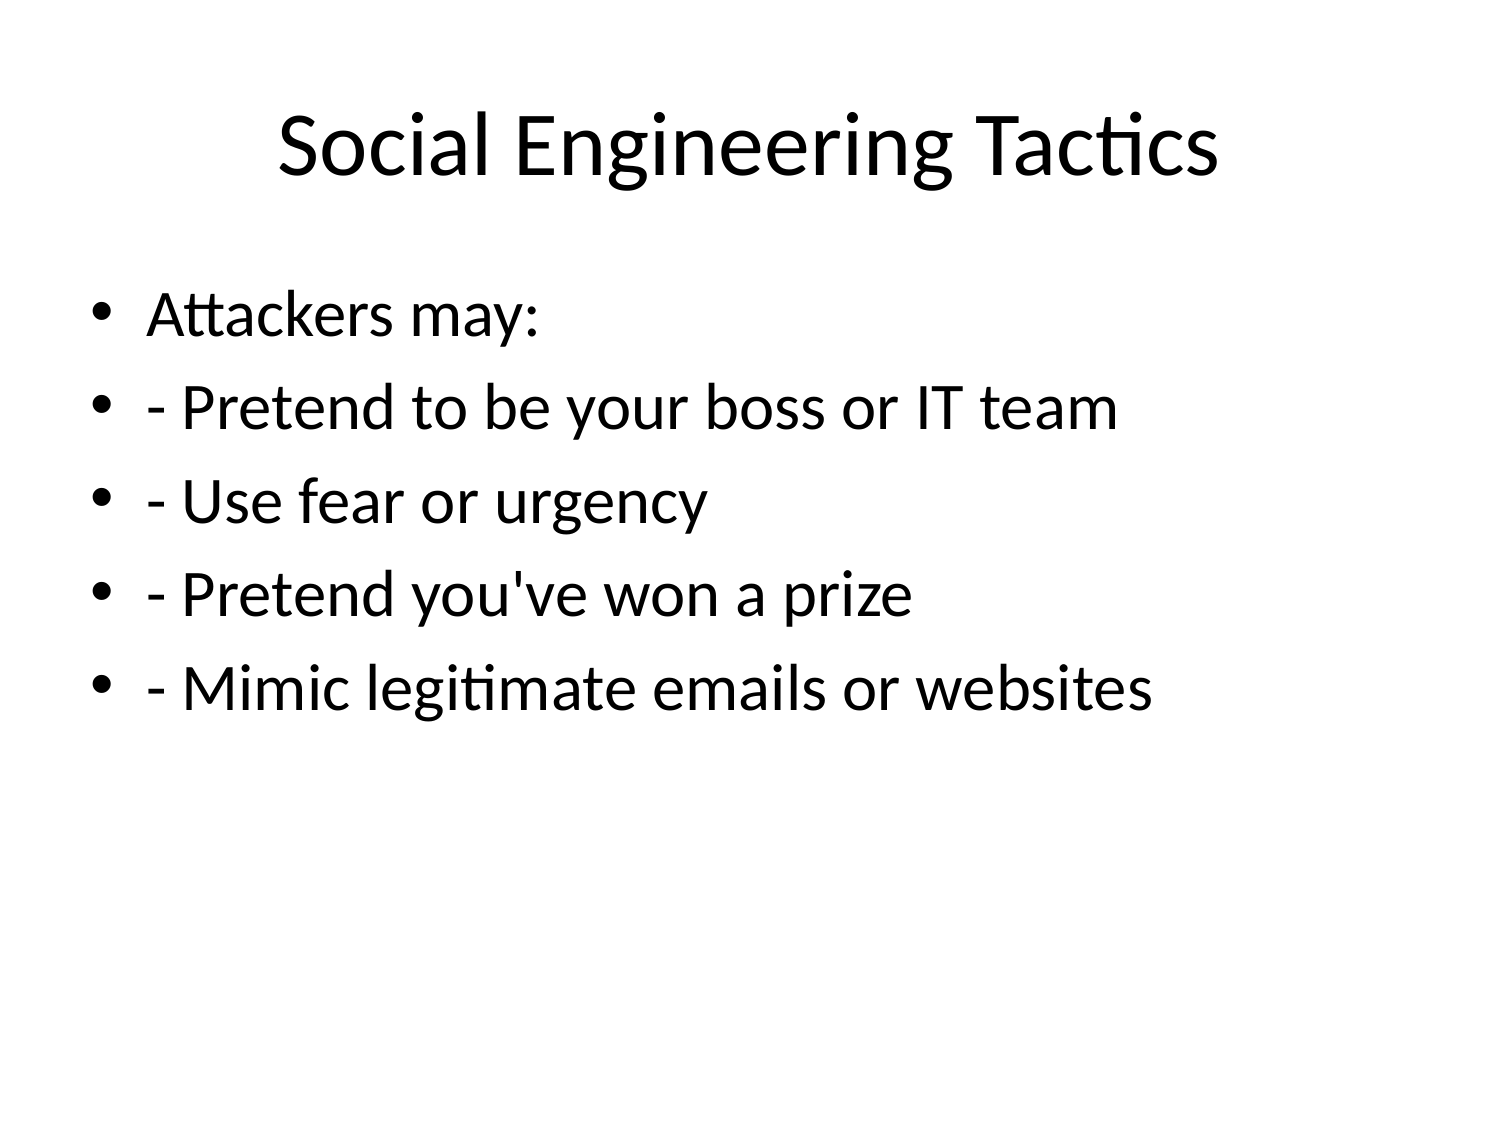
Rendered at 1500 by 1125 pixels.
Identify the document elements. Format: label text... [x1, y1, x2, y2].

title Social Engineering Tactics [75, 45, 1425, 233]
list Attackers may: - Pretend to be your boss or IT team - Use fear or urgency - Pretend you've won a prize - Mimic legitimate emails or websites [75, 262, 1425, 1005]
